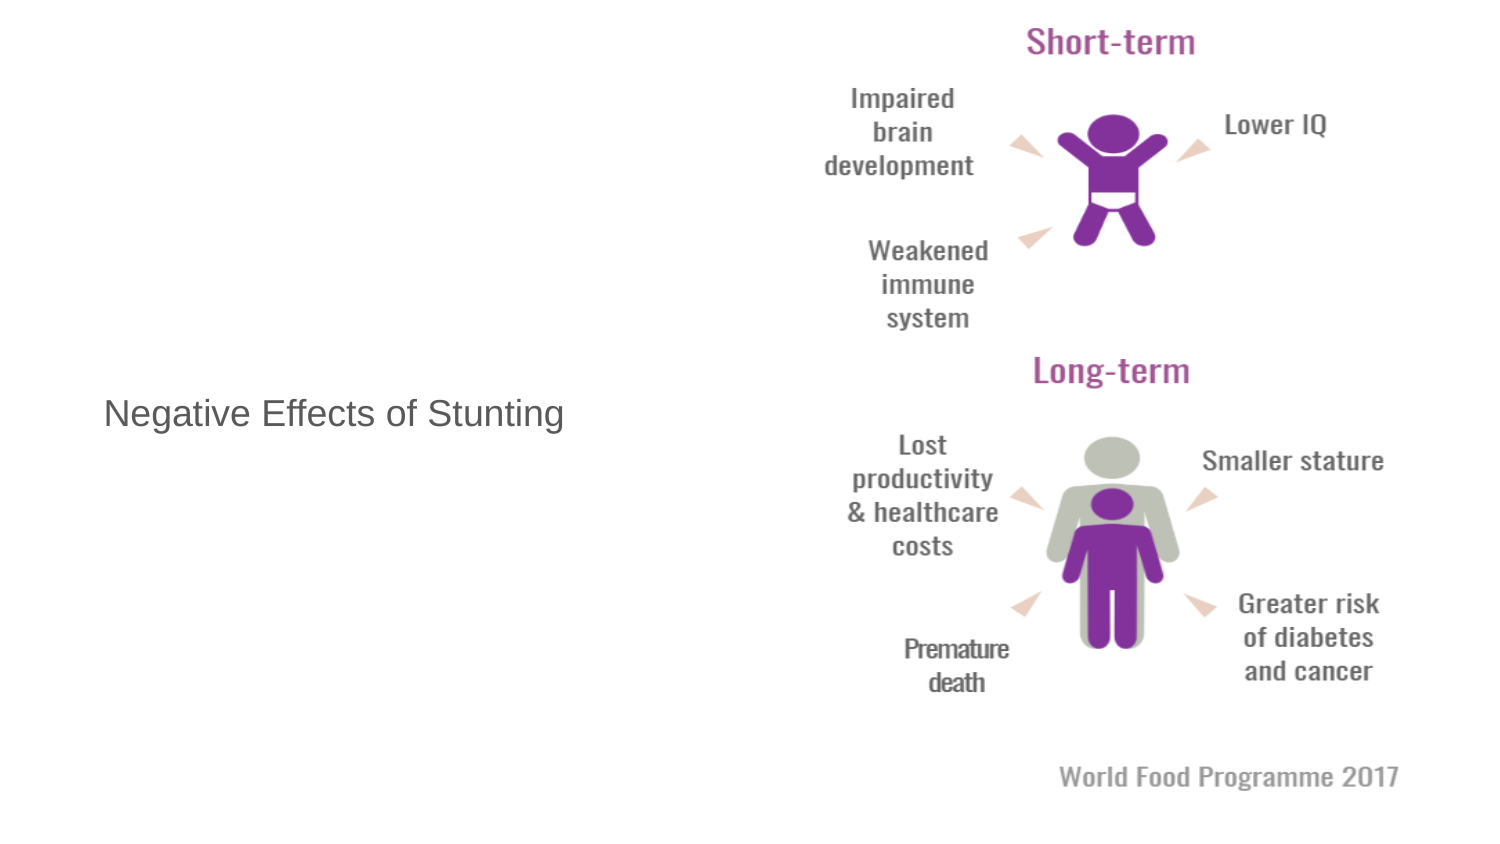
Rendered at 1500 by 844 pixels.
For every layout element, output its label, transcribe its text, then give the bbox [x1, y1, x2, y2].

list Negative Effects of Stunting [51, 30, 640, 794]
picture [645, 5, 1436, 816]
